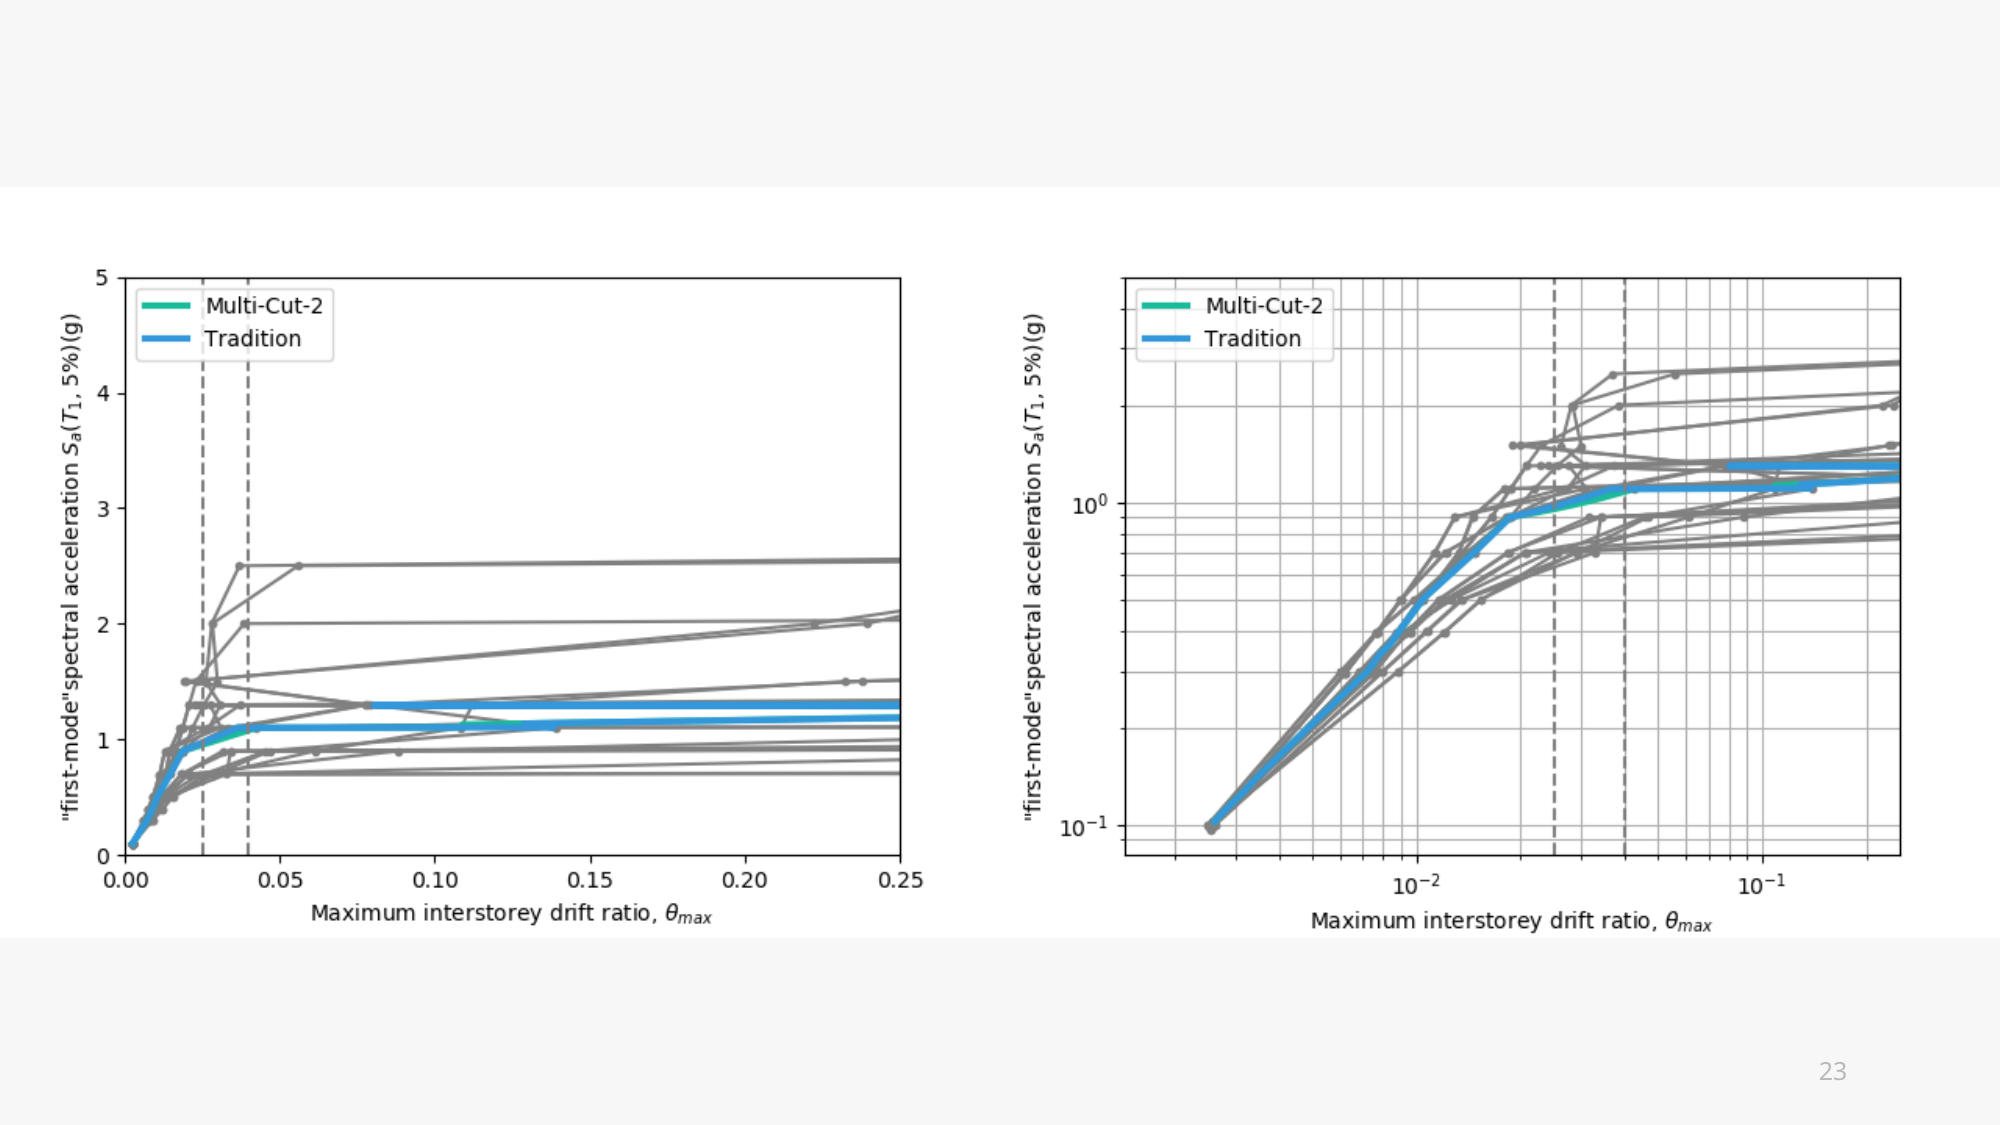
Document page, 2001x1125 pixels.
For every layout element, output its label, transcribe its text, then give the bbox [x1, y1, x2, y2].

slide_number 23 [1412, 1042, 1863, 1103]
picture [0, 187, 2000, 938]
